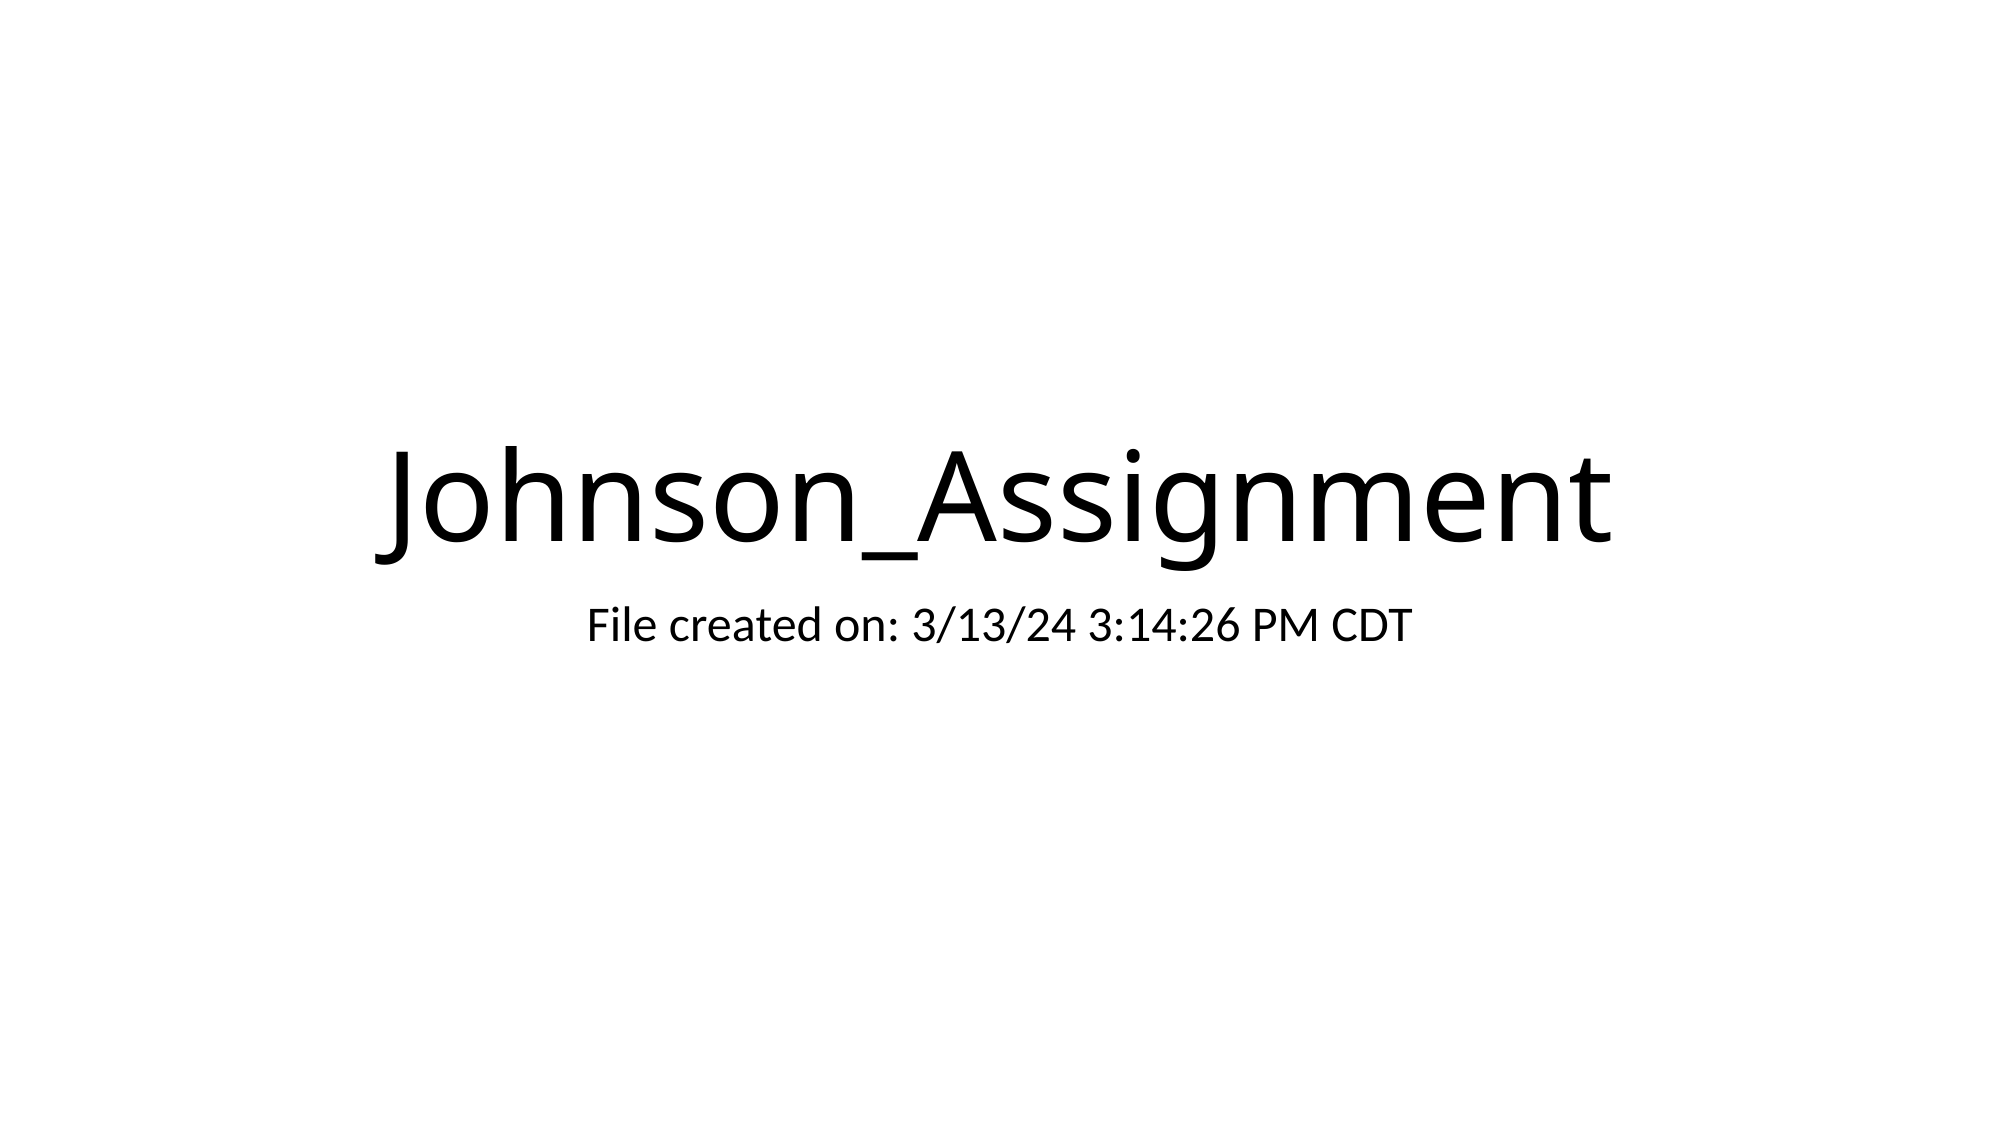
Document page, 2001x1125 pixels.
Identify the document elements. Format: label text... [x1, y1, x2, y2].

title Johnson_Assignment [249, 184, 1750, 576]
subtitle File created on: 3/13/24 3:14:26 PM CDT [249, 590, 1750, 863]
